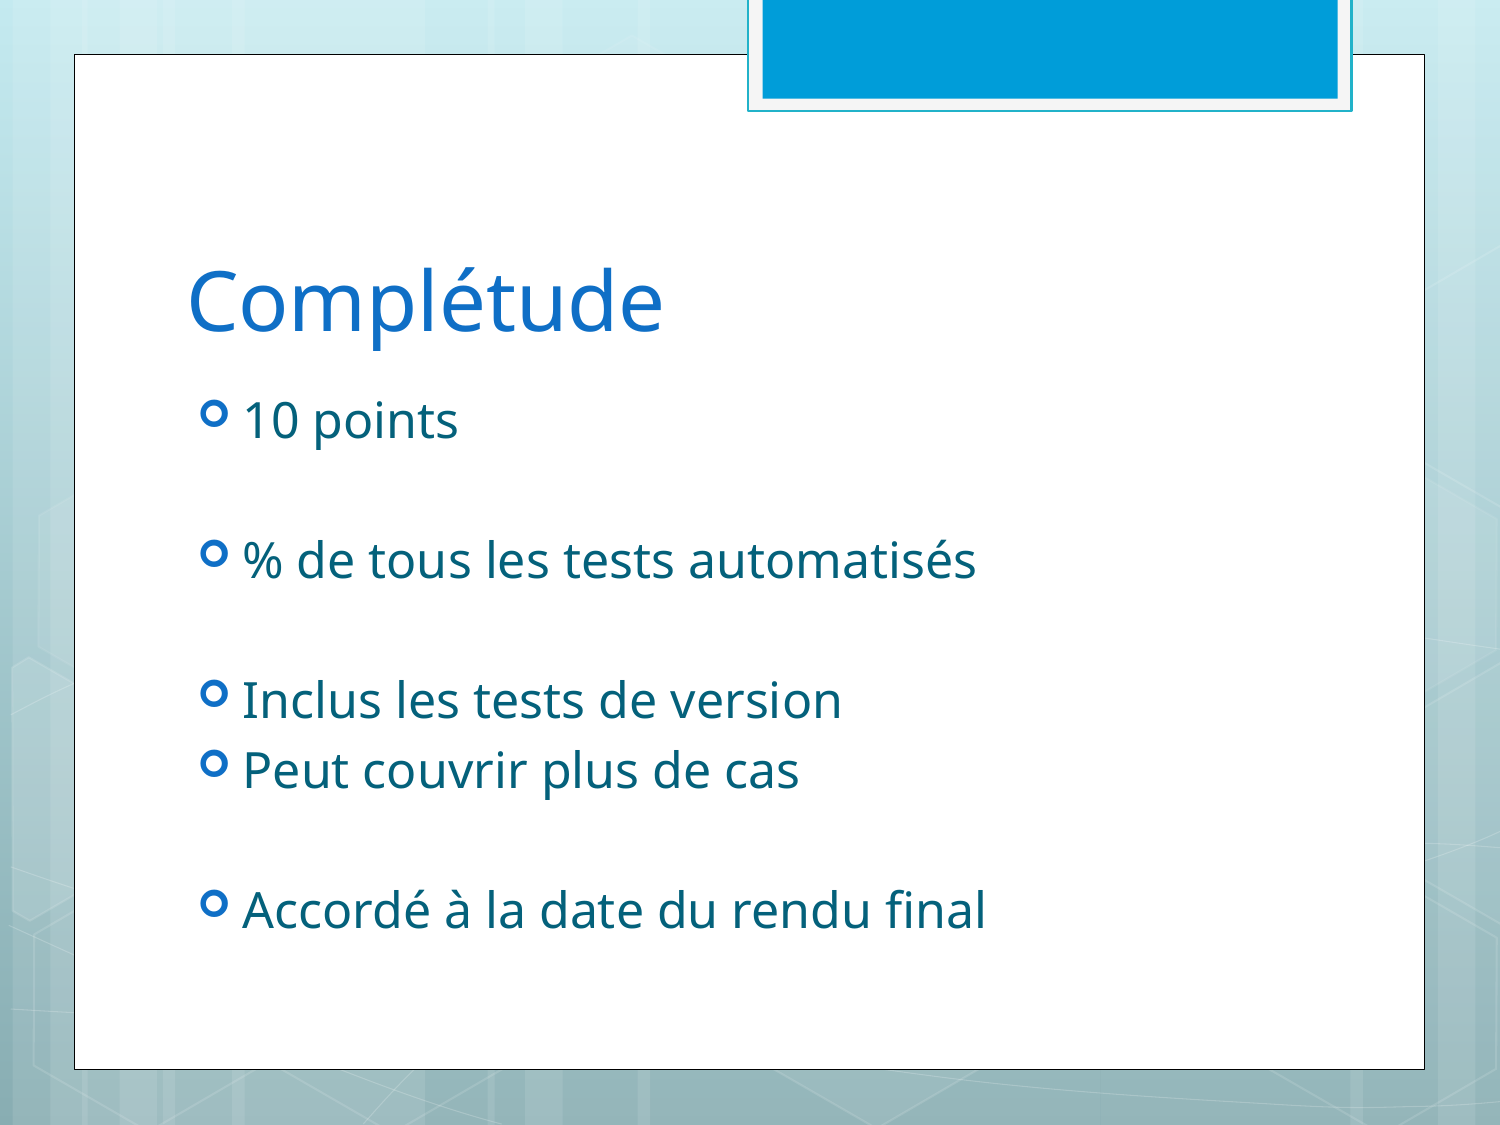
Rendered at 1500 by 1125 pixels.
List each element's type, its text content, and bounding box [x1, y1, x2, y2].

list 10 points % de tous les tests automatisés Inclus les tests de version Peut couvrir plus de cas Accordé à la date du rendu final [171, 381, 1283, 957]
title Complétude [171, 168, 1324, 357]
